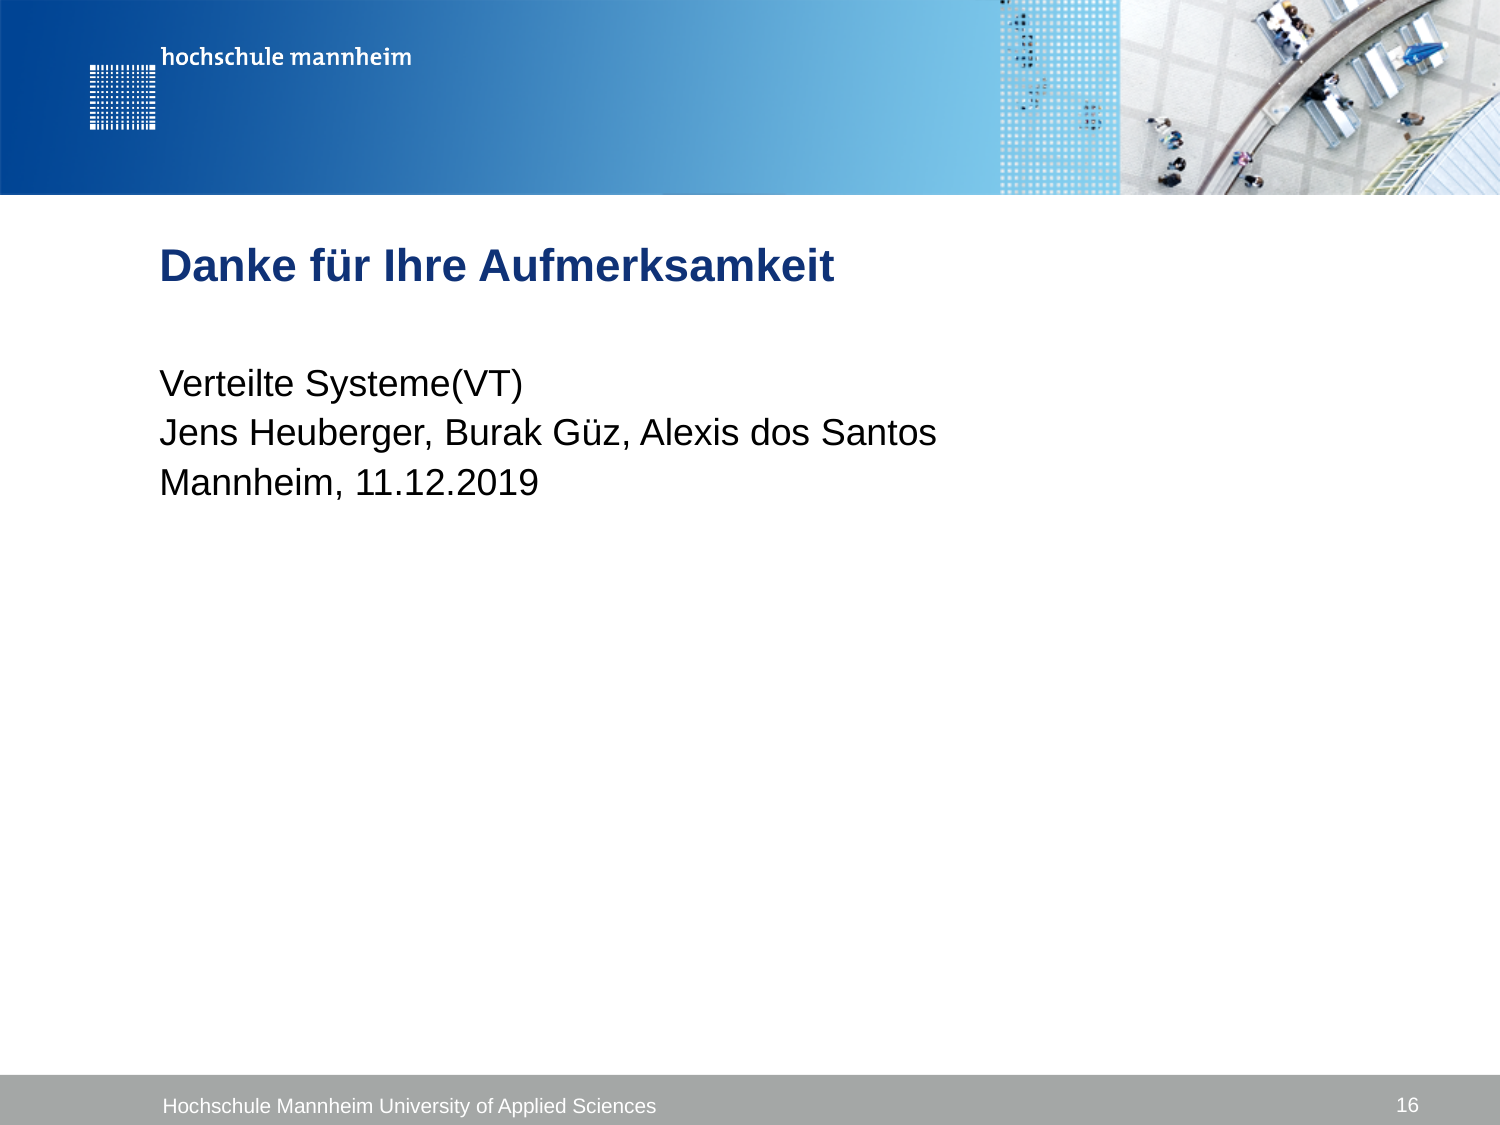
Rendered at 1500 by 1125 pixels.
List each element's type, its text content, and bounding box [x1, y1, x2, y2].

footer Hochschule Mannheim University of Applied Sciences [162, 1087, 1010, 1118]
slide_number 16 [1083, 1074, 1434, 1125]
text_box Danke für Ihre Aufmerksamkeit [159, 230, 1424, 354]
picture [0, 0, 1500, 195]
text_box Verteilte Systeme(VT) Jens Heuberger, Burak Güz, Alexis dos Santos Mannheim, 11.12.2019 [159, 354, 1424, 615]
